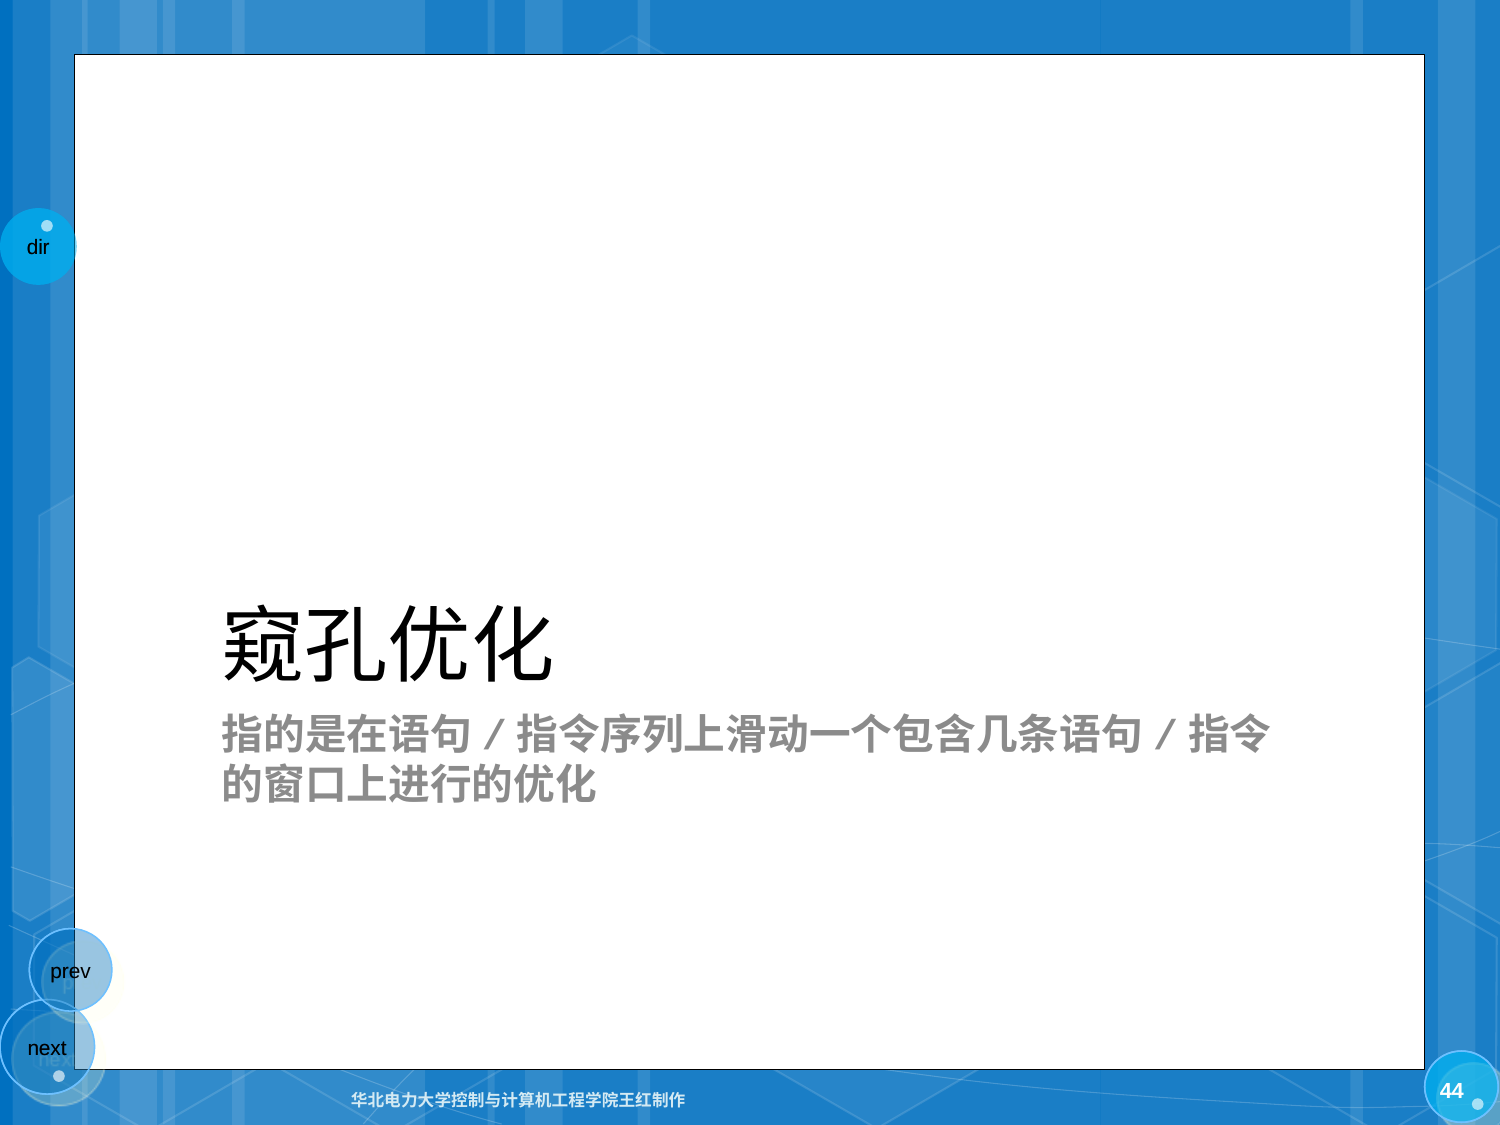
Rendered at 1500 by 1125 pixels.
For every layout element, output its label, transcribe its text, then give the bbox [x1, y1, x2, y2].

slide_number 44 [1424, 1060, 1495, 1121]
list 指的是在语句/指令序列上滑动一个包含几条语句/指令的窗口上进行的优化 [206, 699, 1296, 950]
footer 华北电力大学控制与计算机工程学院王红制作 [143, 1069, 701, 1125]
title 窥孔优化 [206, 475, 1296, 699]
